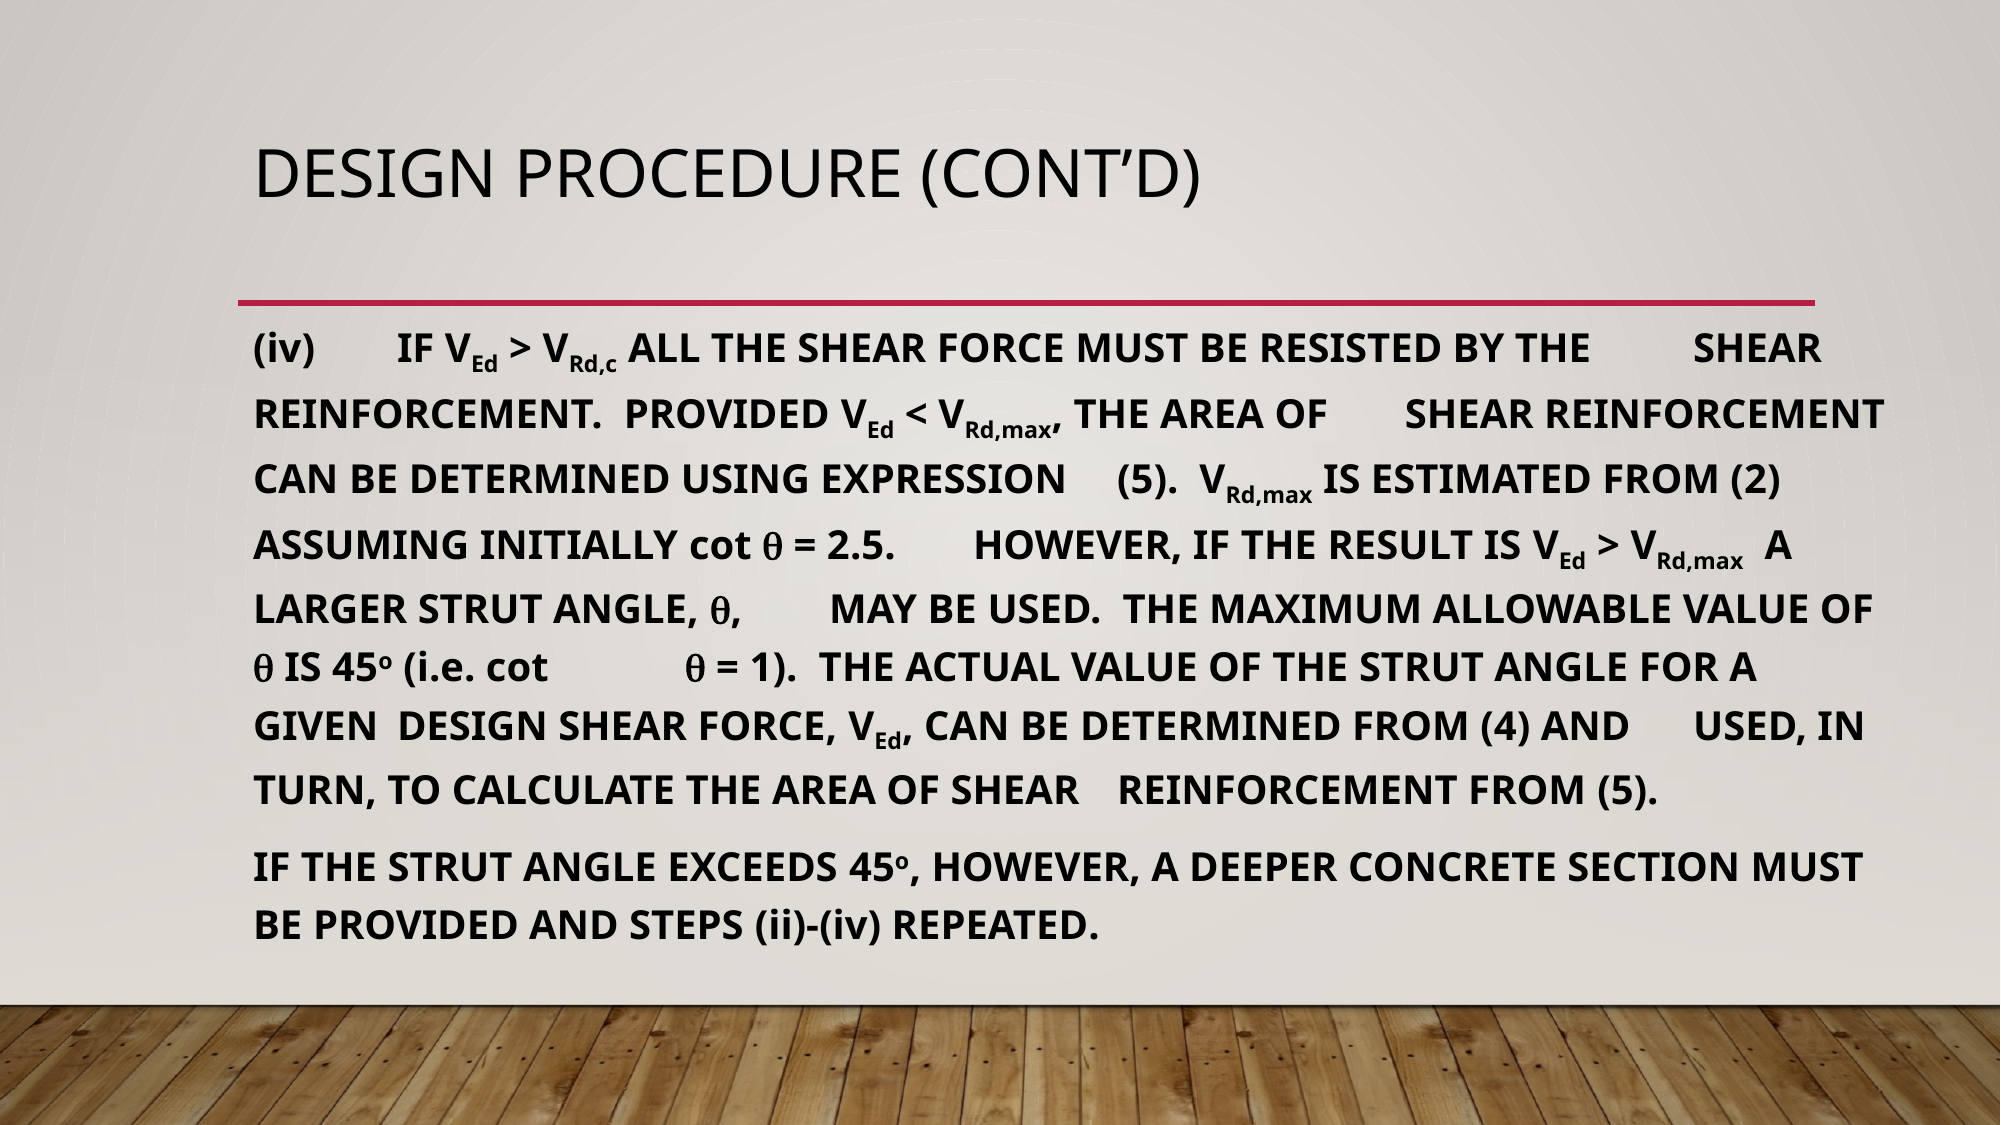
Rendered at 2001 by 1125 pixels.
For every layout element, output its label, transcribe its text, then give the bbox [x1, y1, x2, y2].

list (iv) If VEd > VRd,c all the shear force must be resisted by the shear reinforcement. Provided VEd < VRd,max, the area of shear reinforcement can be determined using expression (5). VRd,max is estimated from (2) assuming initially cot  = 2.5. However, if the result is VEd > VRd,max a larger strut angle, , may be used. The maximum allowable value of  is 45o (i.e. cot  = 1). The actual value of the strut angle for a given design shear force, VEd, can be determined from (4) and used, in turn, to calculate the area of shear reinforcement from (5). If the strut angle exceeds 45o, however, a deeper concrete section must be provided and steps (ii)-(iv) repeated. [238, 304, 1907, 1004]
picture [0, 1005, 2000, 1125]
title DESIGN PROCEDURE (cont’D) [238, 131, 1814, 304]
